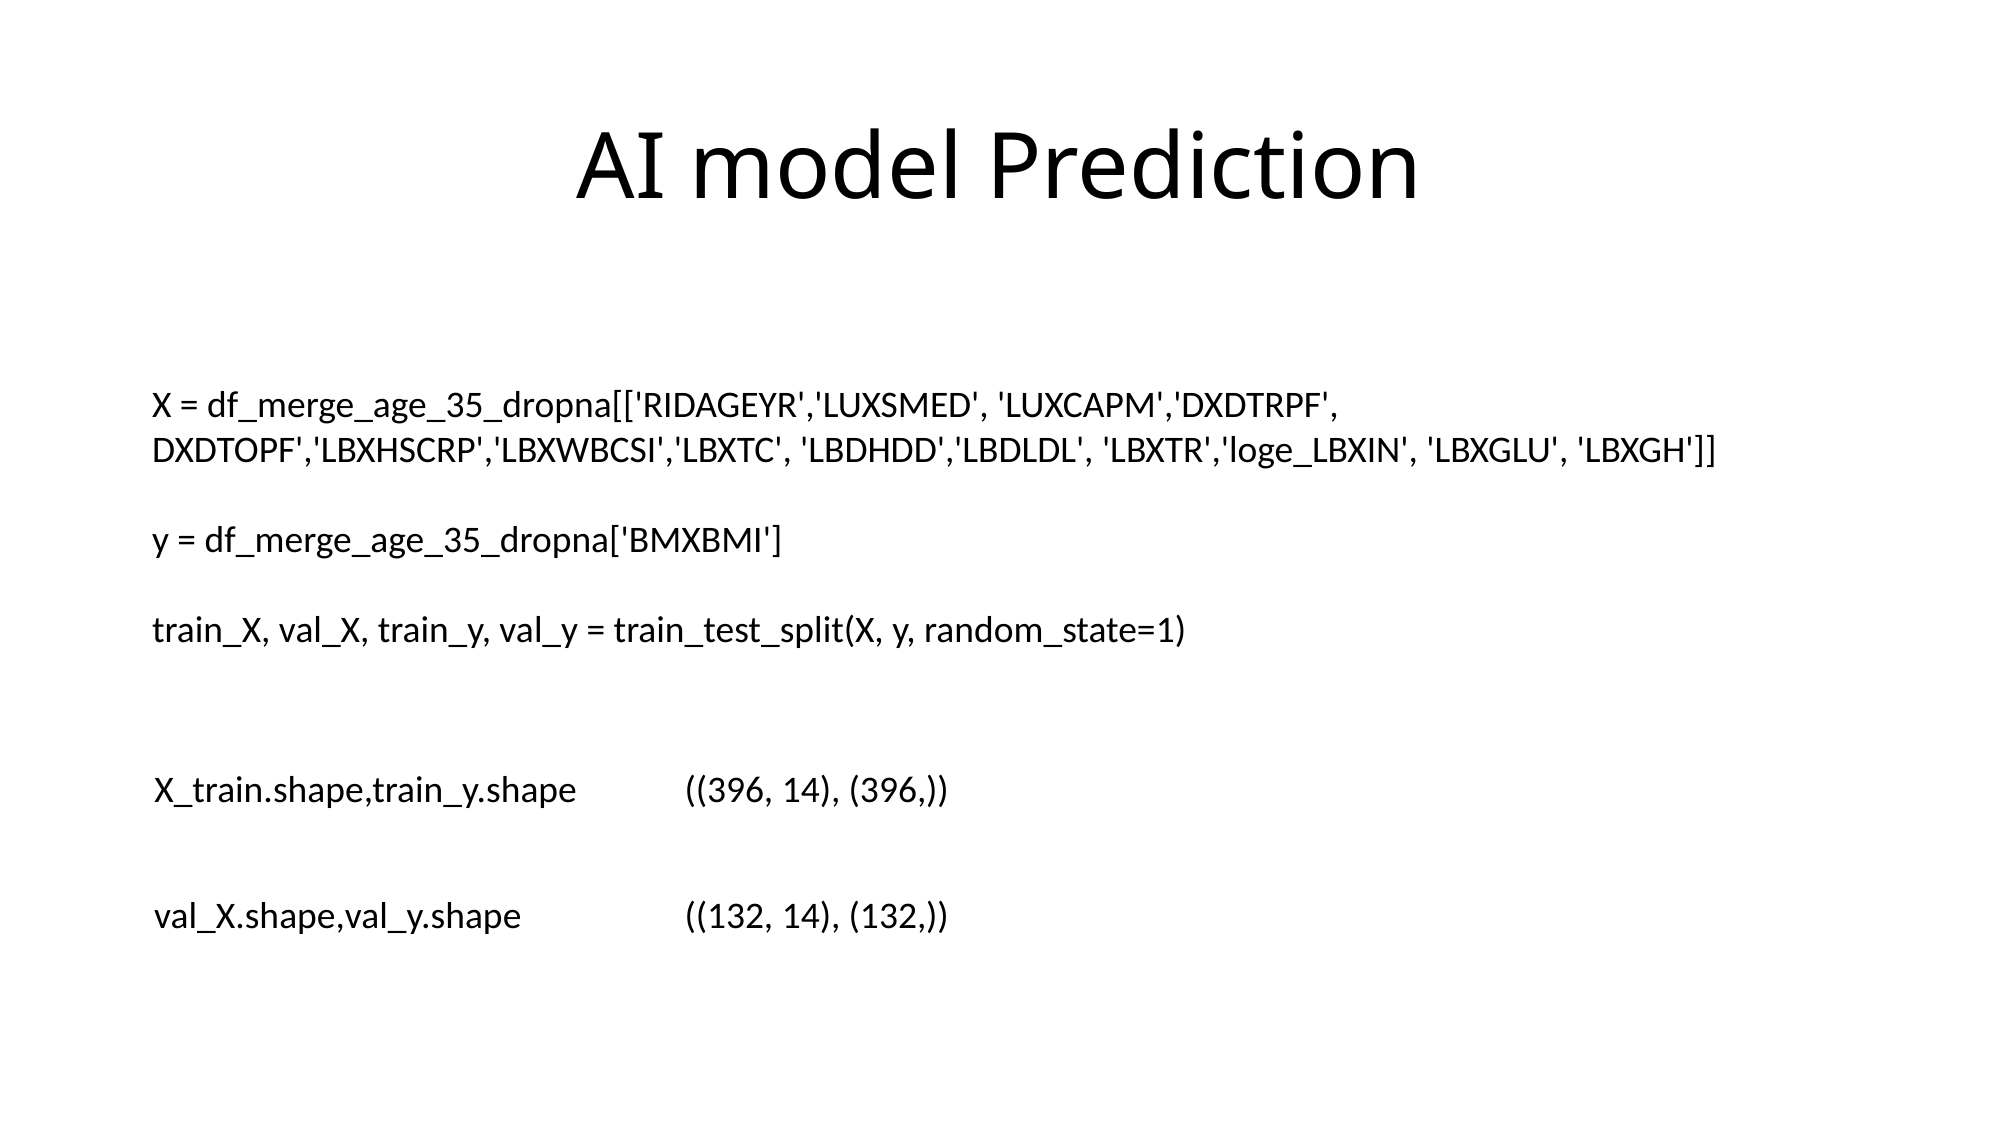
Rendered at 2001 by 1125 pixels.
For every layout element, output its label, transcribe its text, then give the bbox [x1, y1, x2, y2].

text_box ((396, 14), (396,)) [669, 757, 964, 817]
text_box ((132, 14), (132,)) [669, 883, 964, 944]
text_box val_X.shape,val_y.shape [139, 883, 537, 944]
title AI model Prediction [137, 59, 1863, 278]
text_box X = df_merge_age_35_dropna[['RIDAGEYR','LUXSMED', 'LUXCAPM','DXDTRPF', DXDTOPF','LBXHSCRP','LBXWBCSI','LBXTC', 'LBDHDD','LBDLDL', 'LBXTR','loge_LBXIN', 'LBXGLU', 'LBXGH']] y = df_merge_age_35_dropna['BMXBMI'] train_X, val_X, train_y, val_y = train_test_split(X, y, random_state=1) [137, 327, 1942, 658]
text_box X_train.shape,train_y.shape [139, 757, 593, 817]
